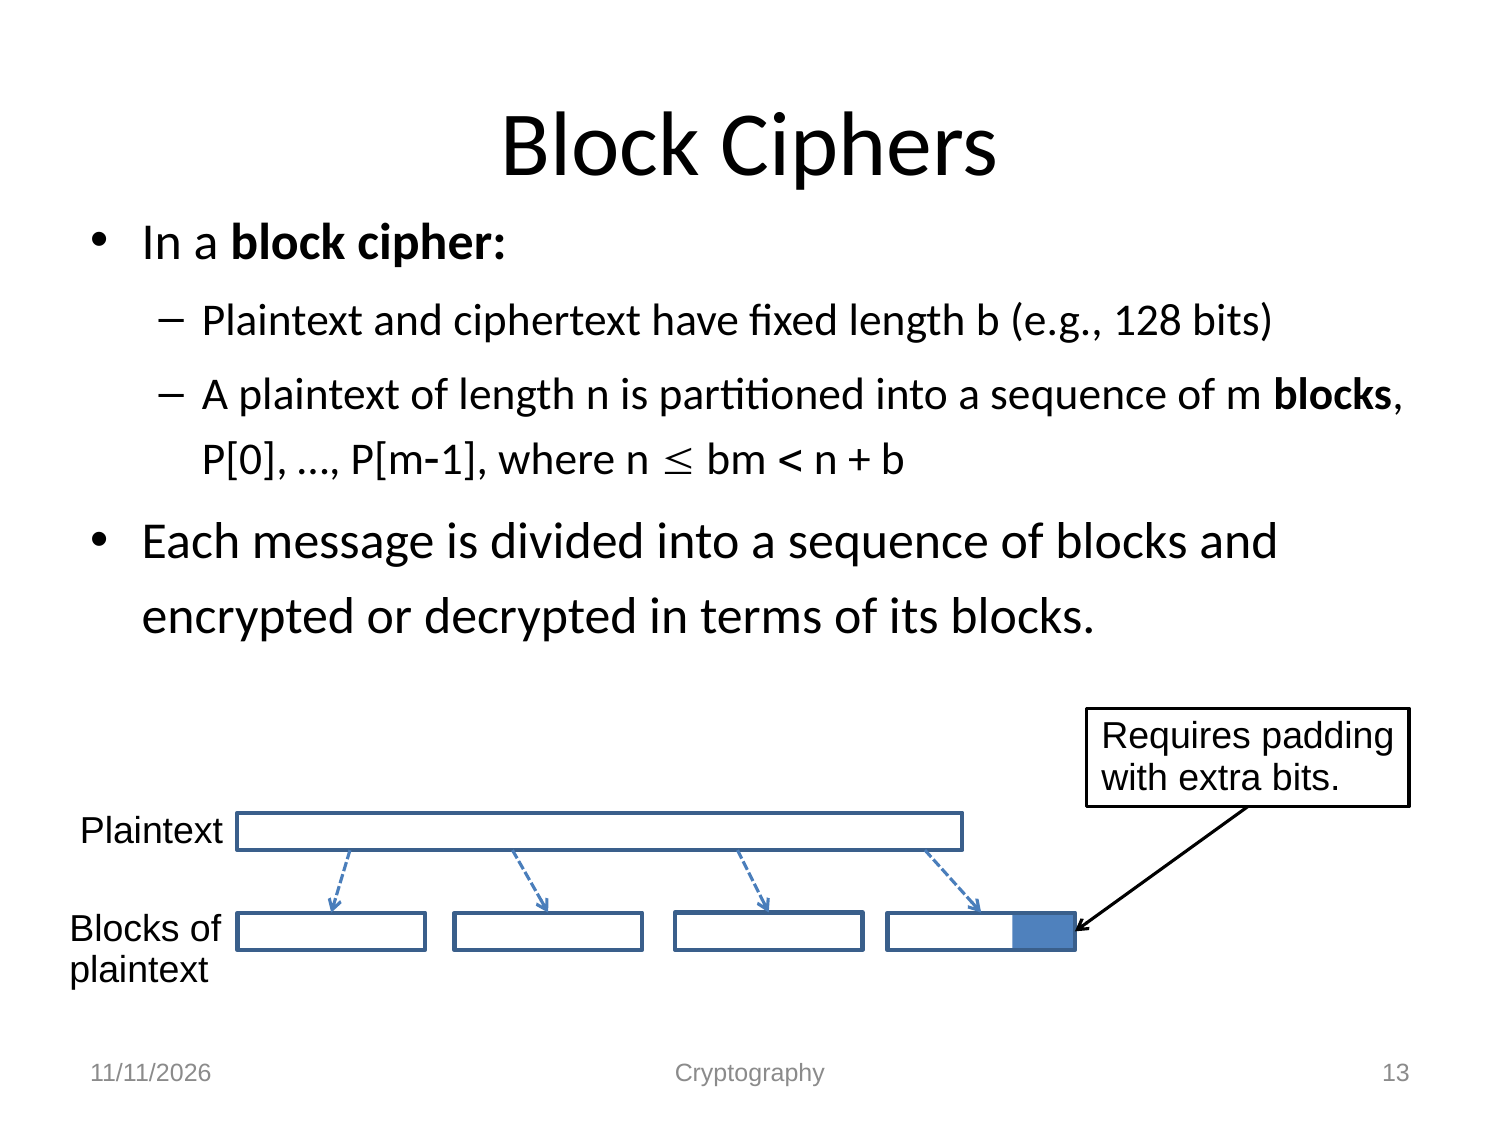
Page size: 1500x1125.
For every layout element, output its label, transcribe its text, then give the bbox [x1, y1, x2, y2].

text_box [1074, 807, 1249, 932]
list In a block cipher: Plaintext and ciphertext have fixed length b (e.g., 128 bits) A plaintext of length n is partitioned into a sequence of m blocks, P[0], …, P[m1], where n  bm  n + b Each message is divided into a sequence of blocks and encrypted or decrypted in terms of its blocks. [75, 187, 1425, 663]
footer Cryptography [512, 1042, 988, 1103]
text_box [452, 911, 644, 952]
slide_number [75, 1042, 425, 1103]
text_box Blocks of plaintext [54, 900, 237, 999]
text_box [330, 849, 351, 913]
text_box [885, 911, 1077, 952]
text_box Requires padding with extra bits. [1086, 708, 1410, 807]
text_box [924, 849, 982, 913]
text_box [673, 910, 865, 952]
title Block Ciphers [75, 45, 1425, 187]
text_box [239, 811, 964, 852]
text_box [737, 849, 769, 913]
text_box [237, 911, 427, 952]
slide_number 13 [1074, 1042, 1425, 1103]
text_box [512, 849, 549, 913]
text_box Plaintext [65, 802, 239, 860]
